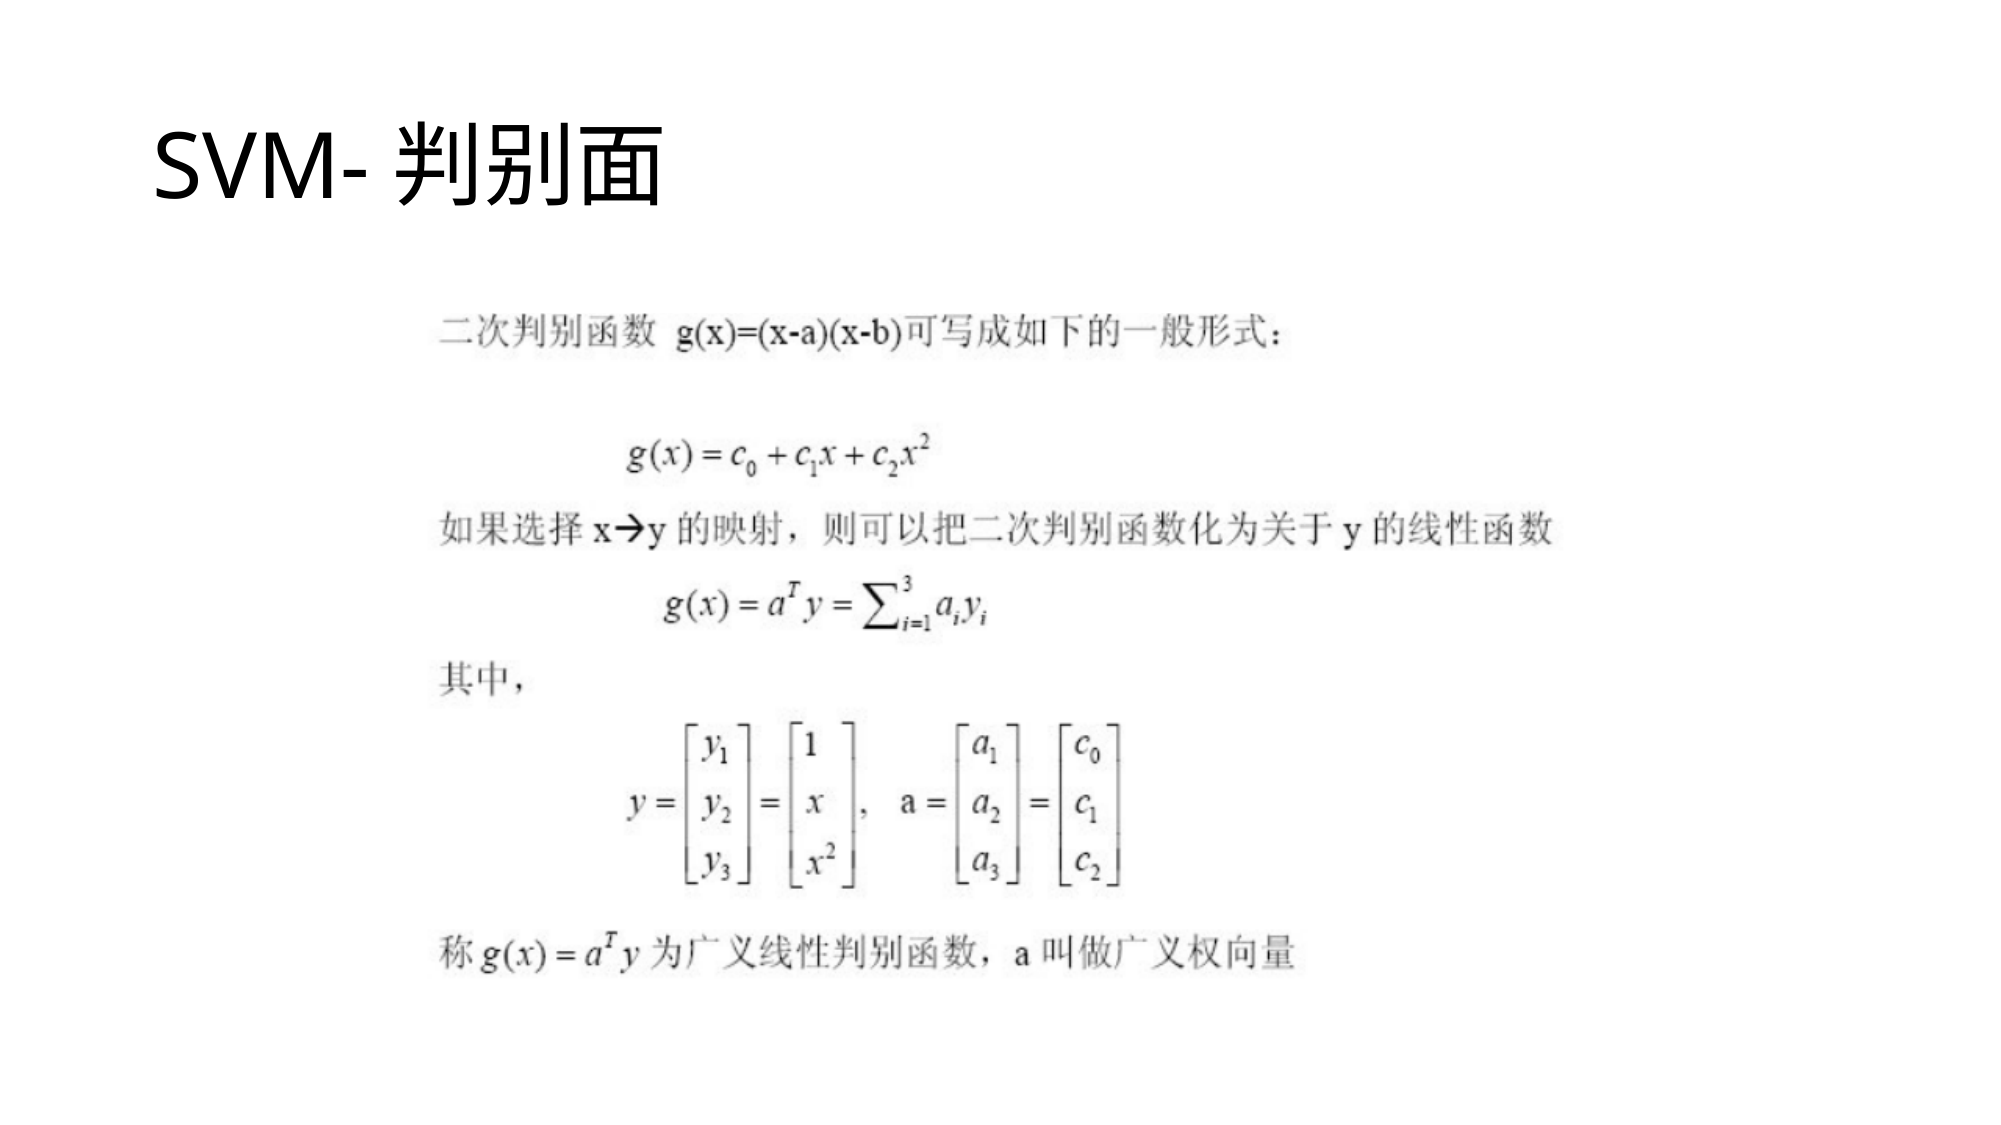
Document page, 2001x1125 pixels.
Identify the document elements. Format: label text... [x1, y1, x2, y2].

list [391, 313, 1609, 1000]
title SVM-判别面 [137, 59, 1863, 278]
